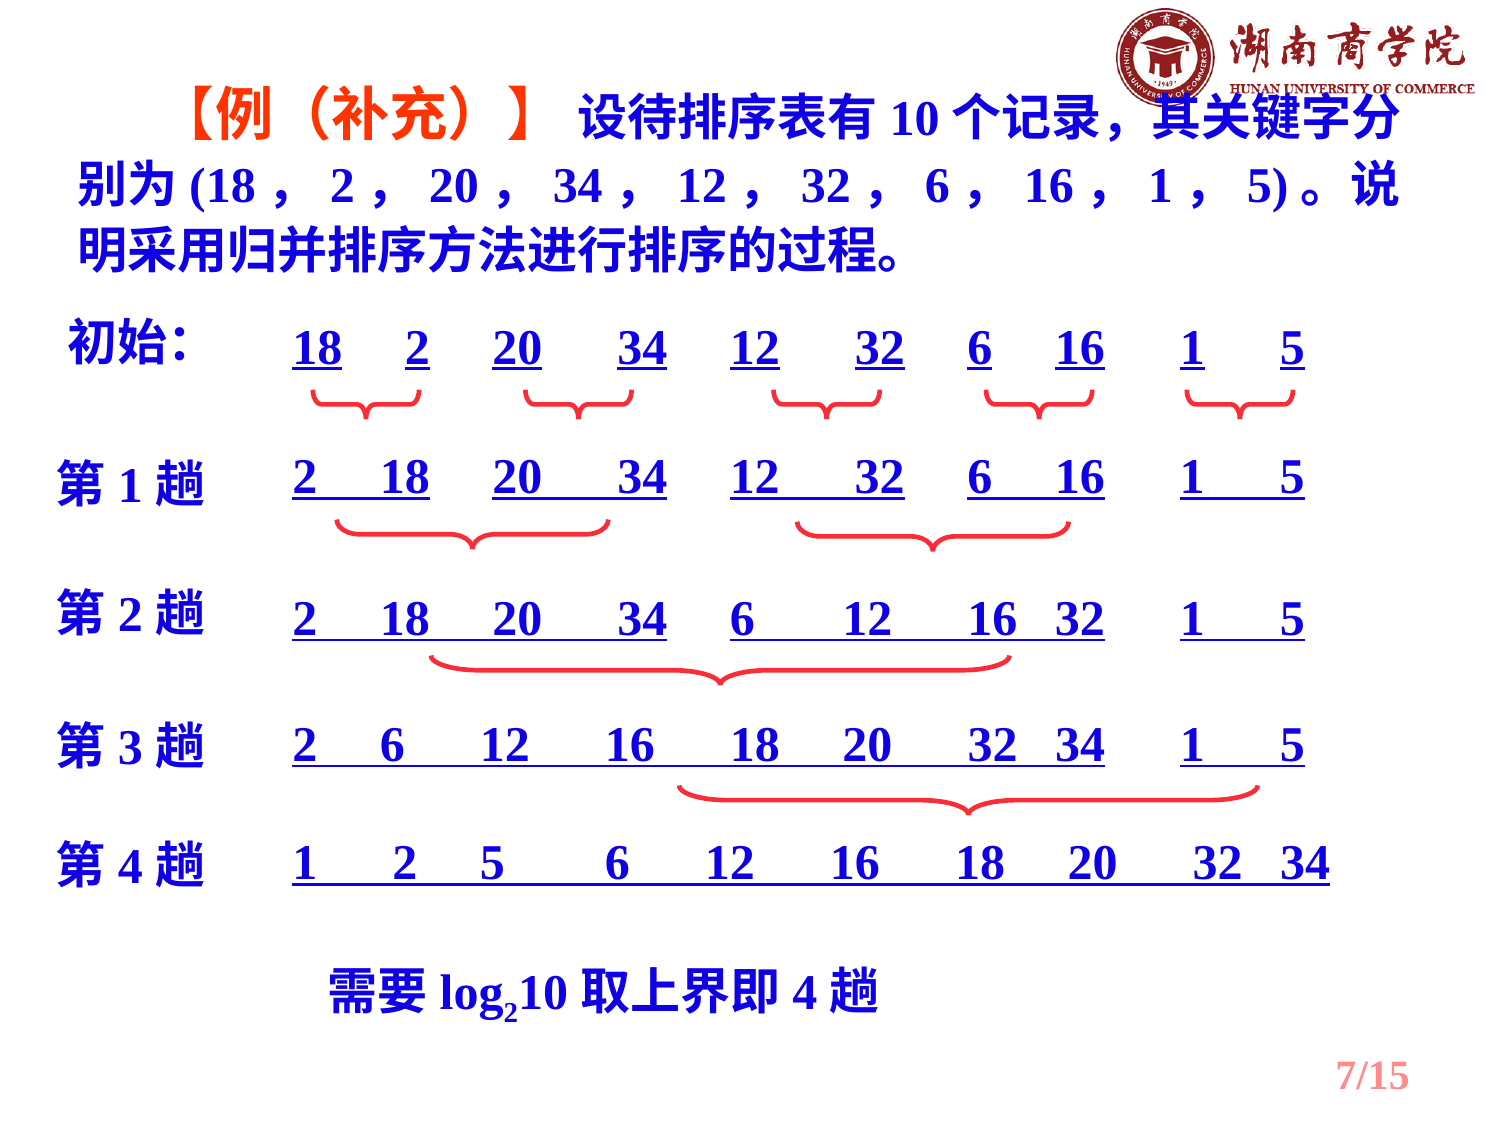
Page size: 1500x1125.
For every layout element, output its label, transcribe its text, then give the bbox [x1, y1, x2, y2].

text_box [682, 791, 1255, 815]
text_box 18 2 20 34 12 32 6 16 1 5 [277, 306, 1365, 382]
text_box 需要log210取上界即4趟 [312, 952, 926, 1036]
slide_number 7/15 [1074, 1042, 1425, 1103]
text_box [40, 704, 1424, 783]
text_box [40, 822, 1424, 901]
text_box [435, 662, 1005, 685]
text_box 【例（补充）】 设待排序表有10个记录，其关键字分别为(18，2，20，34，12，32，6，16，1，5)。说明采用归并排序方法进行排序的过程。 [62, 62, 1442, 287]
text_box 初始： [53, 302, 301, 378]
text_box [336, 529, 1069, 552]
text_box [312, 389, 1294, 420]
picture [1086, 0, 1500, 113]
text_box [40, 436, 1365, 521]
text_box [40, 573, 1365, 655]
